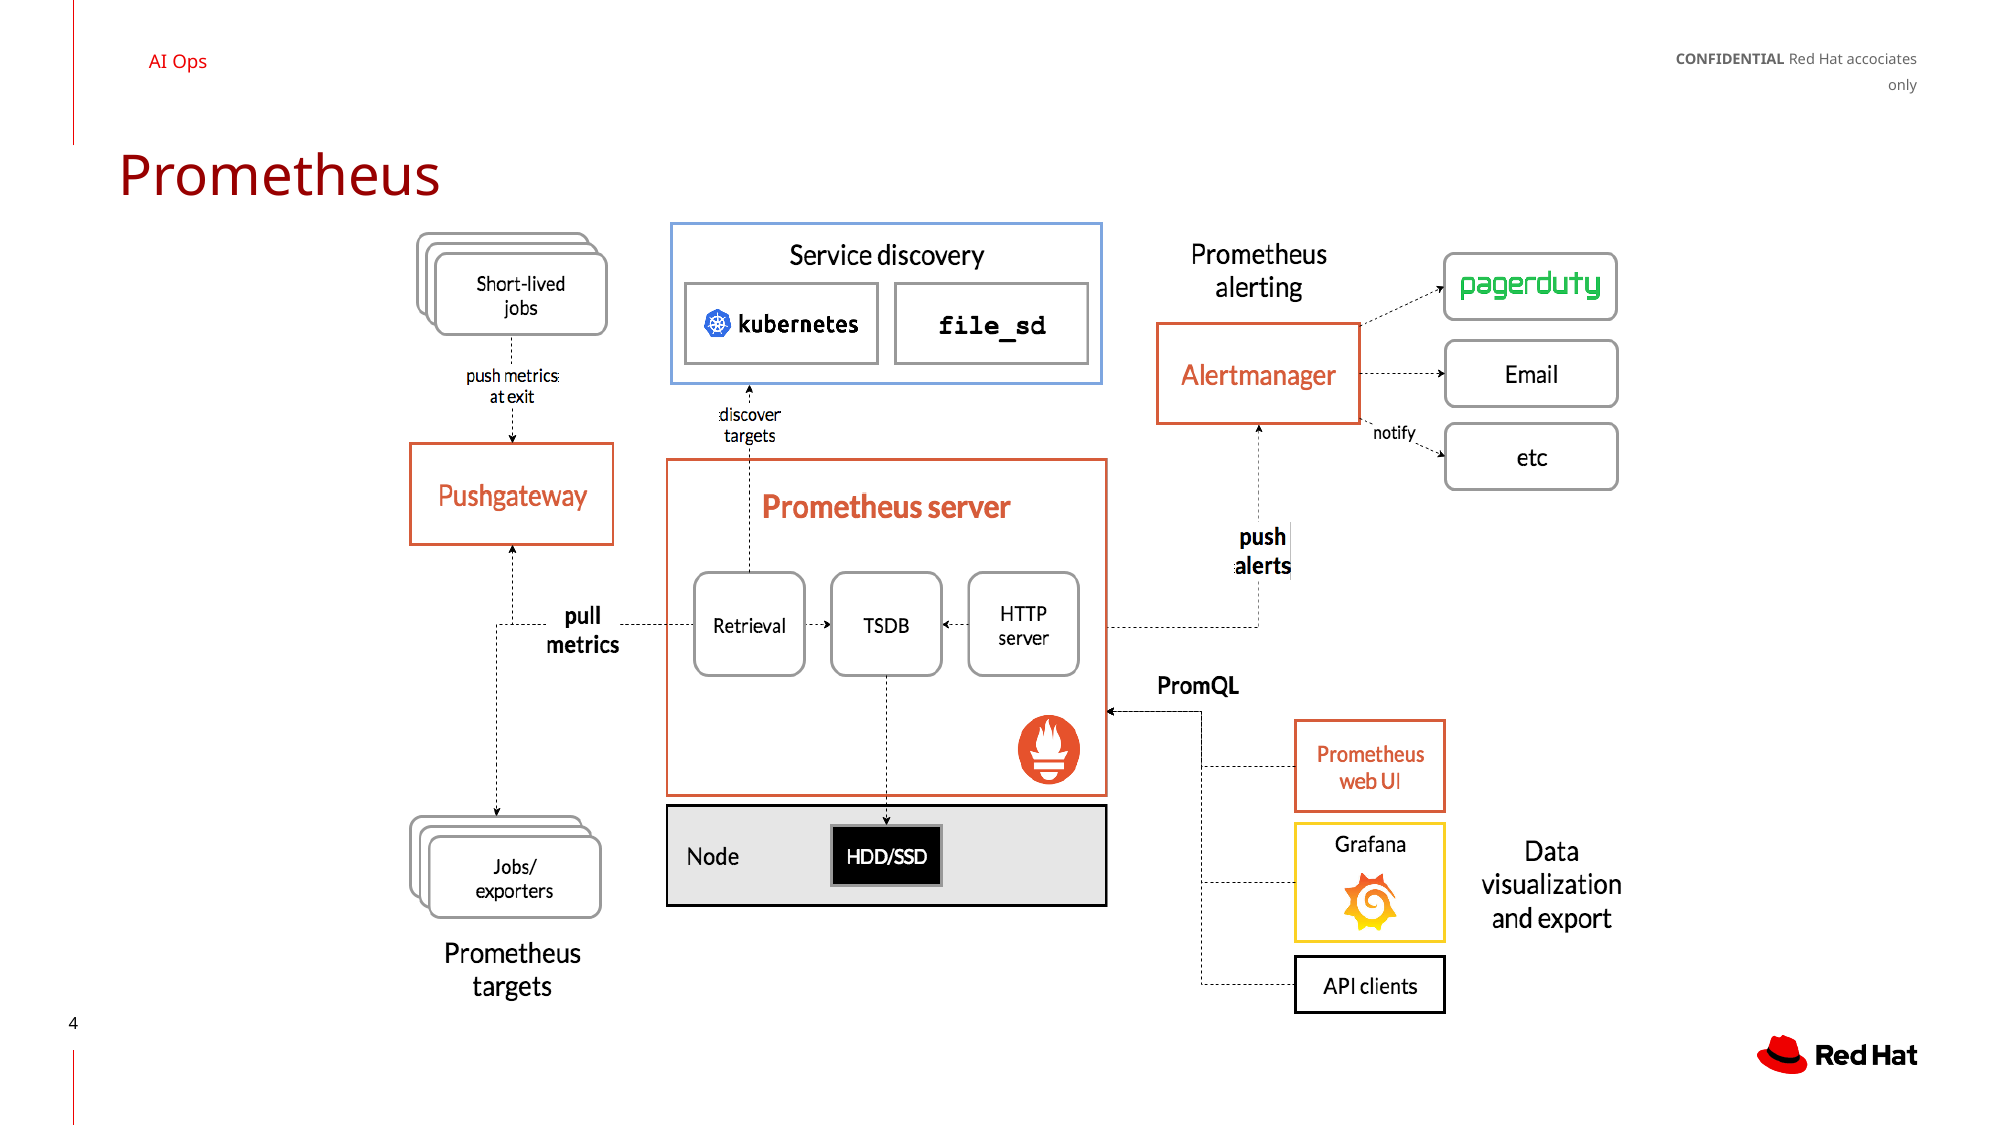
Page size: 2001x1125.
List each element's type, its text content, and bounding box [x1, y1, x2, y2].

picture [409, 222, 1646, 1036]
picture [1757, 1035, 1918, 1074]
subtitle AI Ops [77, 0, 922, 128]
slide_number ‹#› [13, 1012, 134, 1036]
title Prometheus [119, 128, 463, 211]
